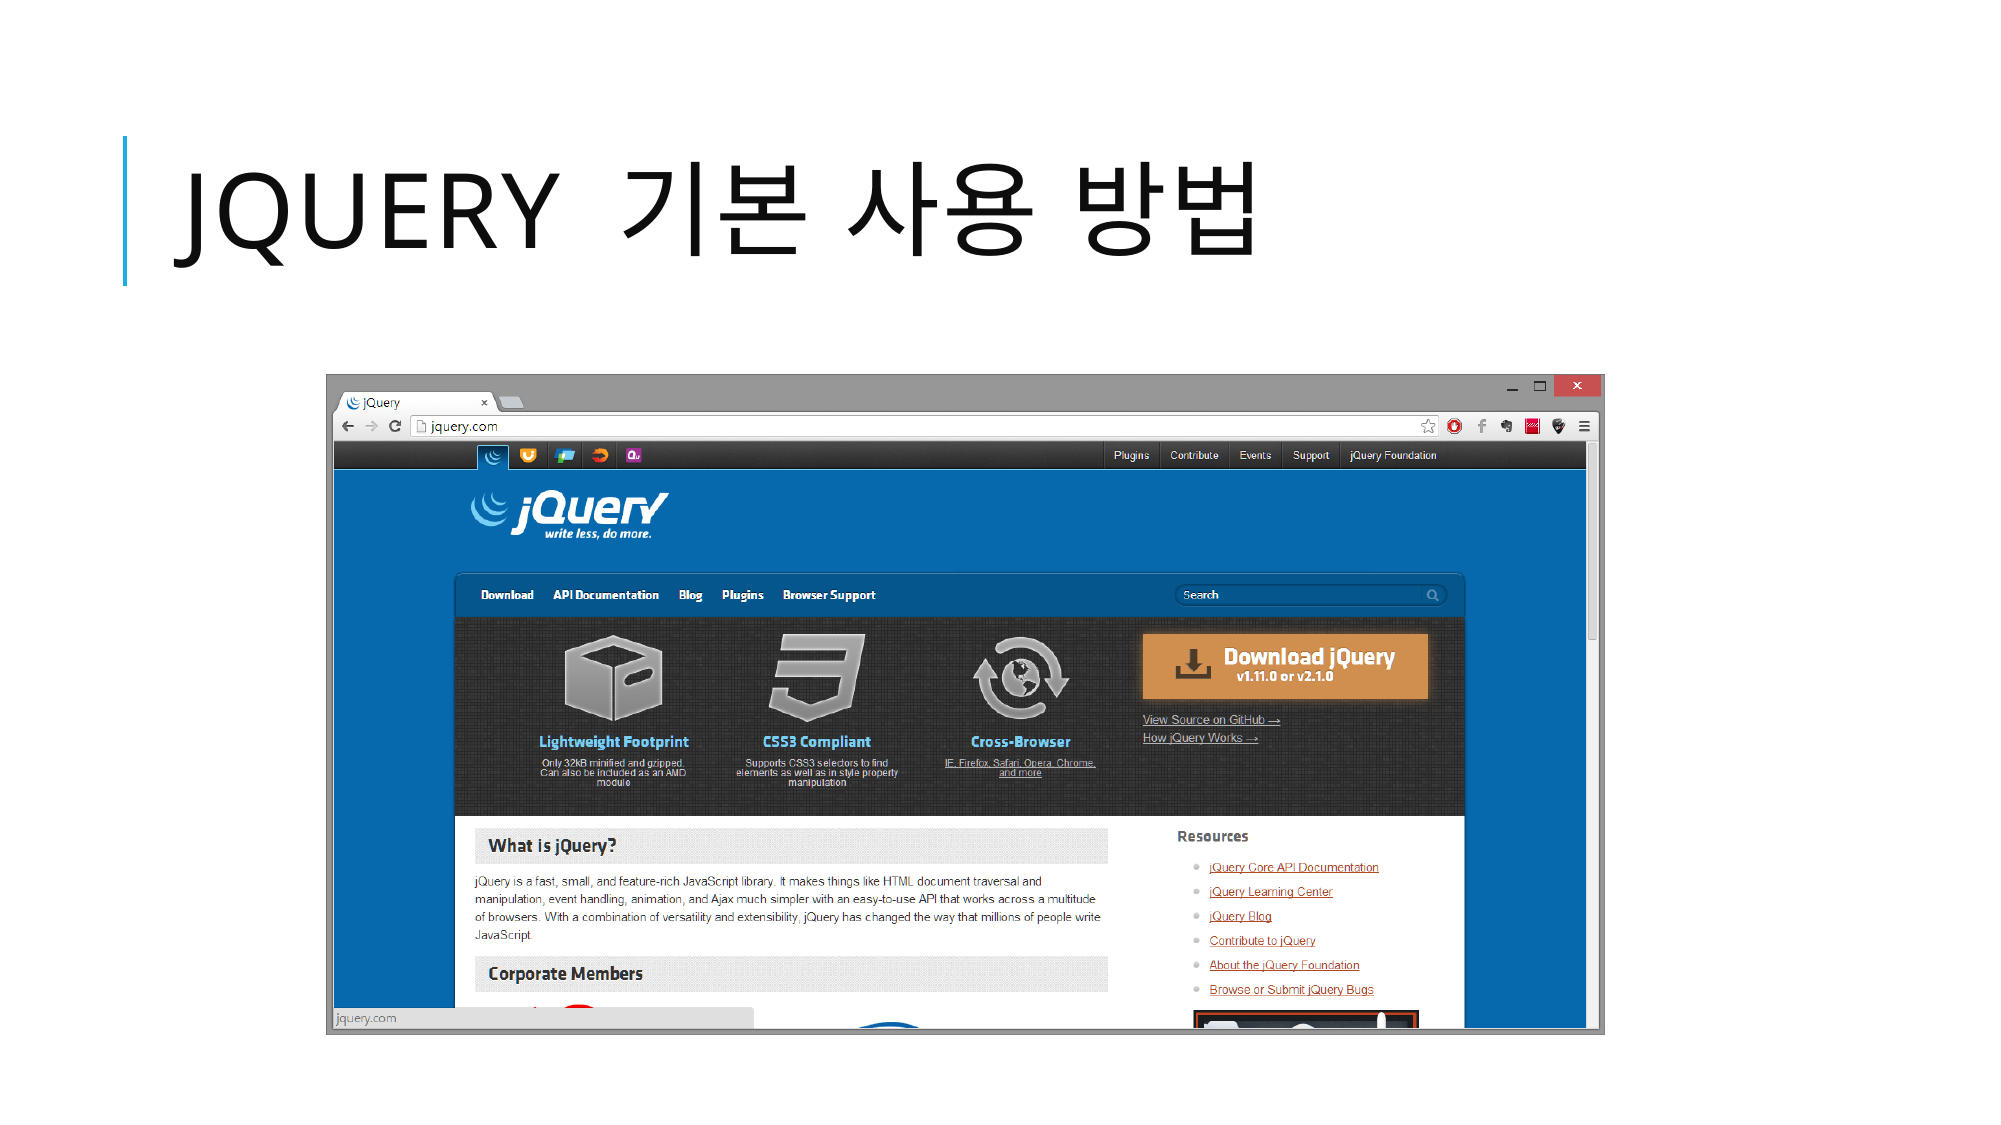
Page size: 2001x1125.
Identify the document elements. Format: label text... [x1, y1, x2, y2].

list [325, 374, 1605, 1036]
title jQuery 기본 사용 방법 [168, 96, 1763, 342]
